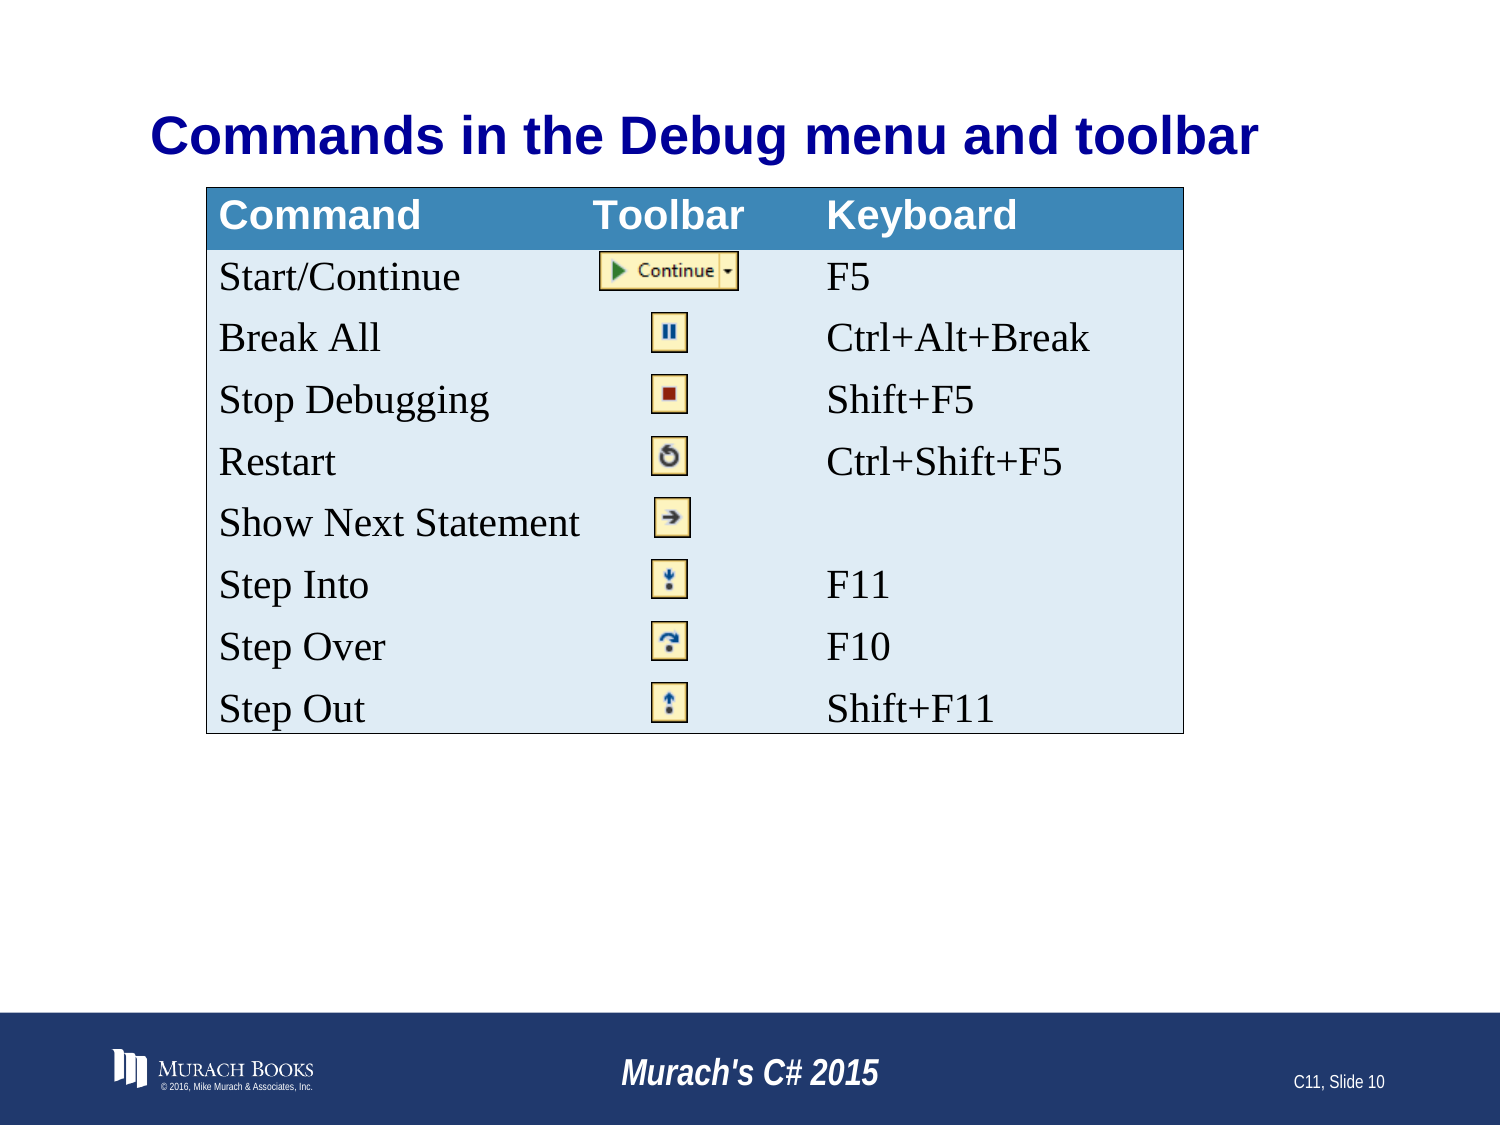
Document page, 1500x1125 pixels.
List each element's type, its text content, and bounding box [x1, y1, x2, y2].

title Commands in the Debug menu and toolbar [150, 99, 1350, 166]
footer © 2016, Mike Murach & Associates, Inc. [12, 1025, 463, 1100]
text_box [162, 174, 1357, 748]
slide_number Murach's C# 2015 [463, 1025, 1050, 1100]
slide_number C11, Slide 10 [1087, 1025, 1400, 1100]
